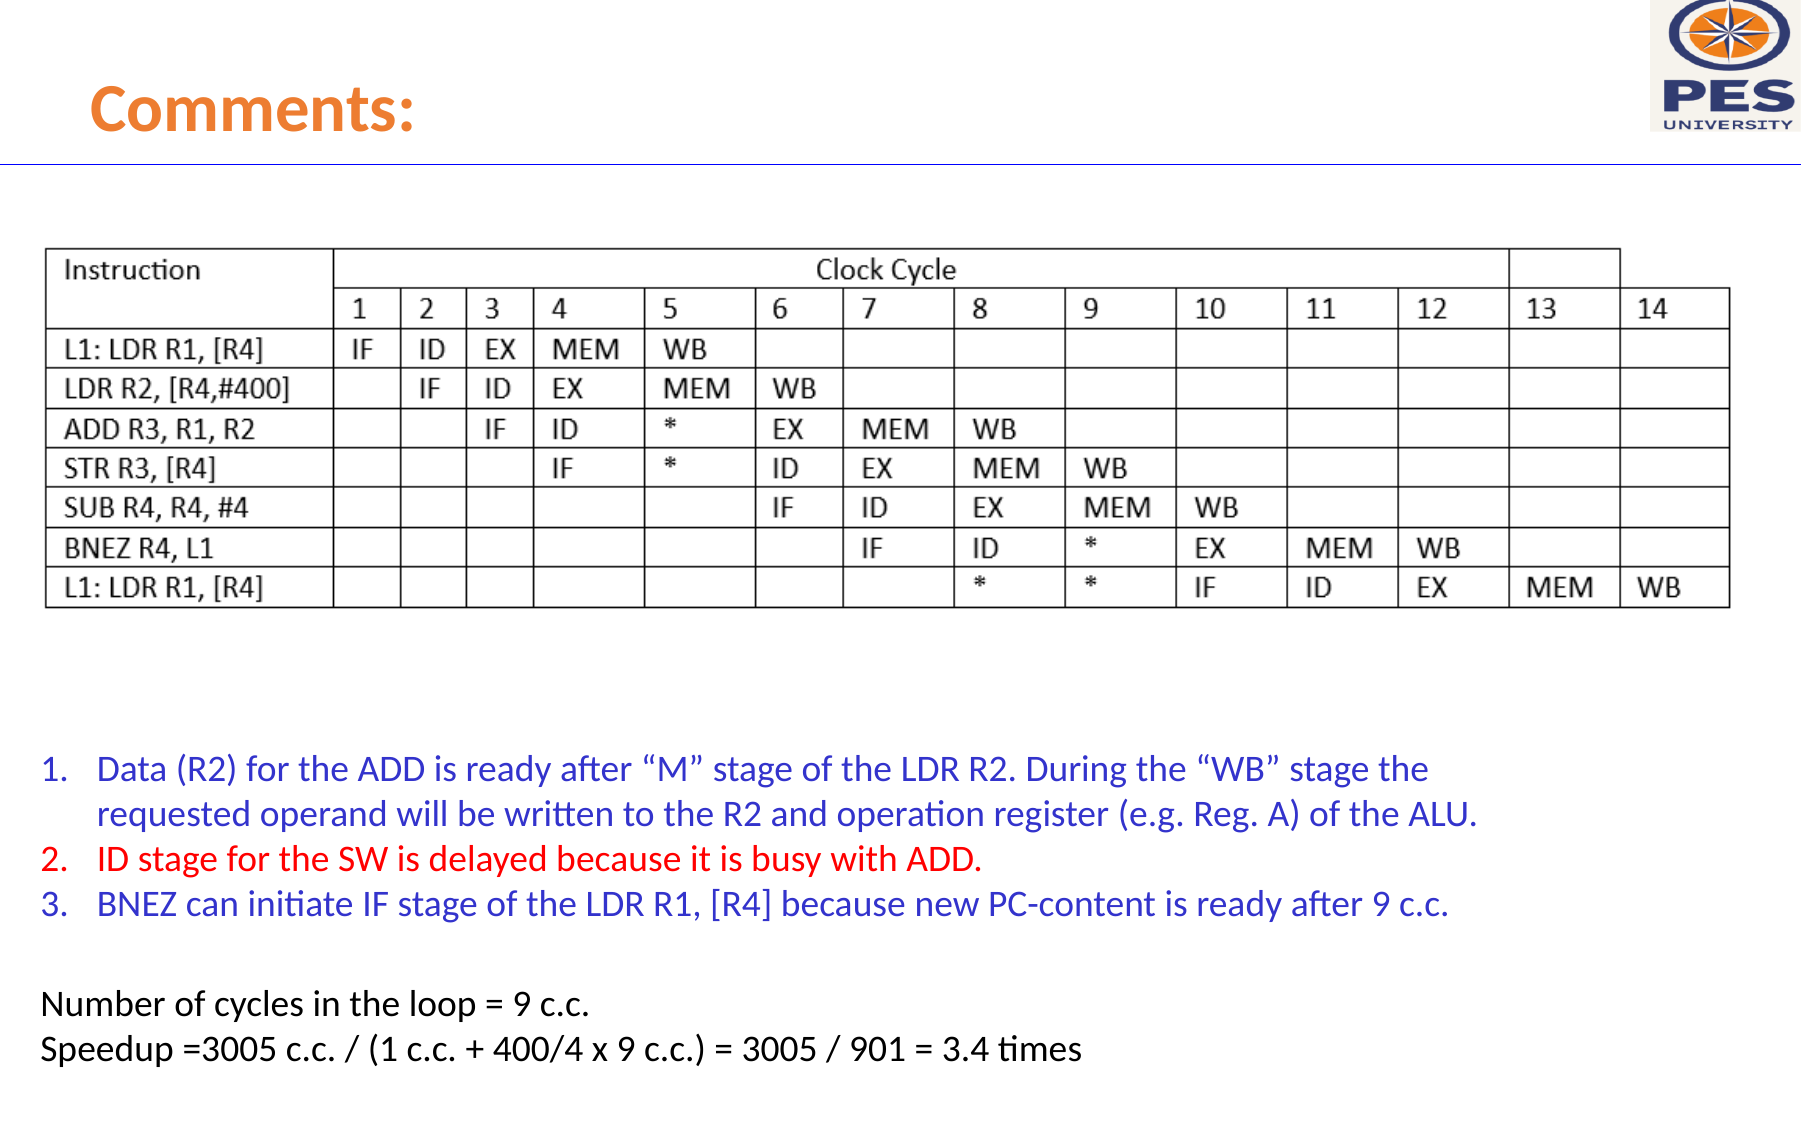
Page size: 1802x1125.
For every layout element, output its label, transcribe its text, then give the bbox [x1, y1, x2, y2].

picture [0, 170, 1801, 632]
text_box Number of cycles in the loop = 9 c.c. Speedup =3005 c.c. / (1 c.c. + 400/4 x 9 c.c.) = 3005 / 901 = 3.4 times [25, 971, 1624, 1077]
text_box Comments: [75, 55, 866, 153]
picture [1650, 0, 1802, 132]
text_box Data (R2) for the ADD is ready after “M” stage of the LDR R2. During the “WB” stage the requested operand will be written to the R2 and operation register (e.g. Reg. A) of the ALU. ID stage for the SW is delayed because it is busy with ADD. BNEZ can initiate IF stage of the LDR R1, [R4] because new PC-content is ready after 9 c.c. [25, 736, 1575, 931]
